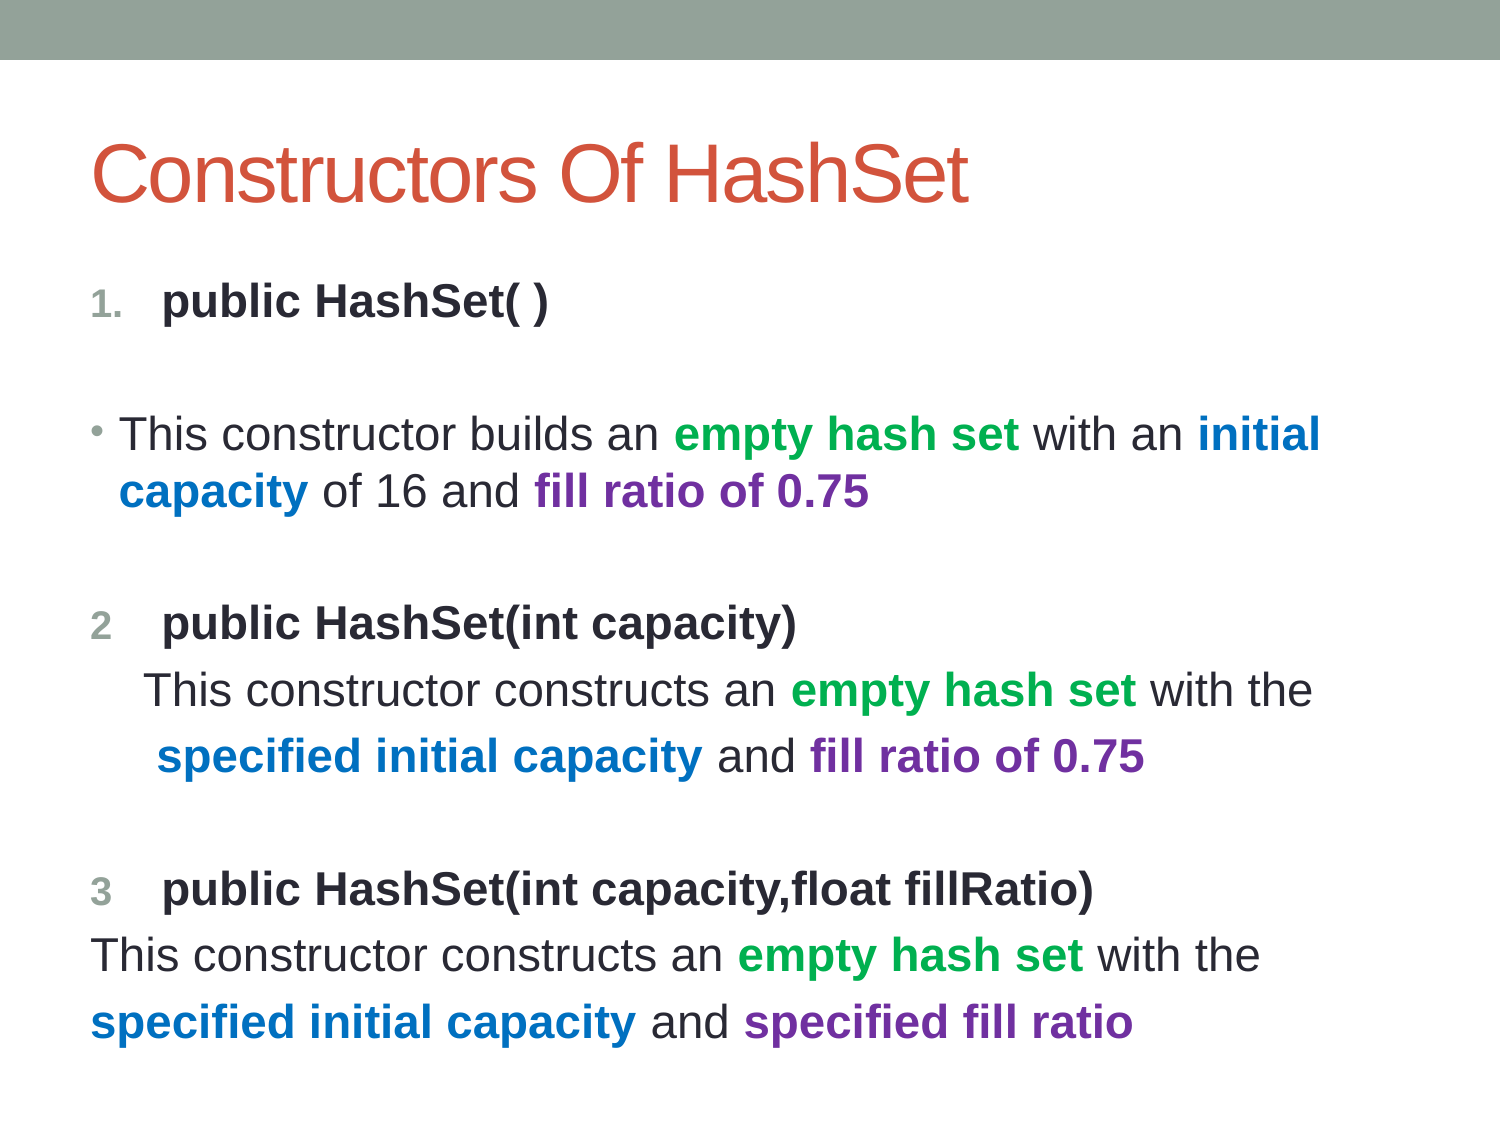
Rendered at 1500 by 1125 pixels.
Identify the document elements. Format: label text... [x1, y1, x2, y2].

list public HashSet( ) This constructor builds an empty hash set with an initial capacity of 16 and fill ratio of 0.75 public HashSet(int capacity) This constructor constructs an empty hash set with the specified initial capacity and fill ratio of 0.75 public HashSet(int capacity,float fillRatio) This constructor constructs an empty hash set with the specified initial capacity and specified fill ratio [75, 262, 1425, 1063]
title Constructors Of HashSet [75, 87, 1425, 250]
